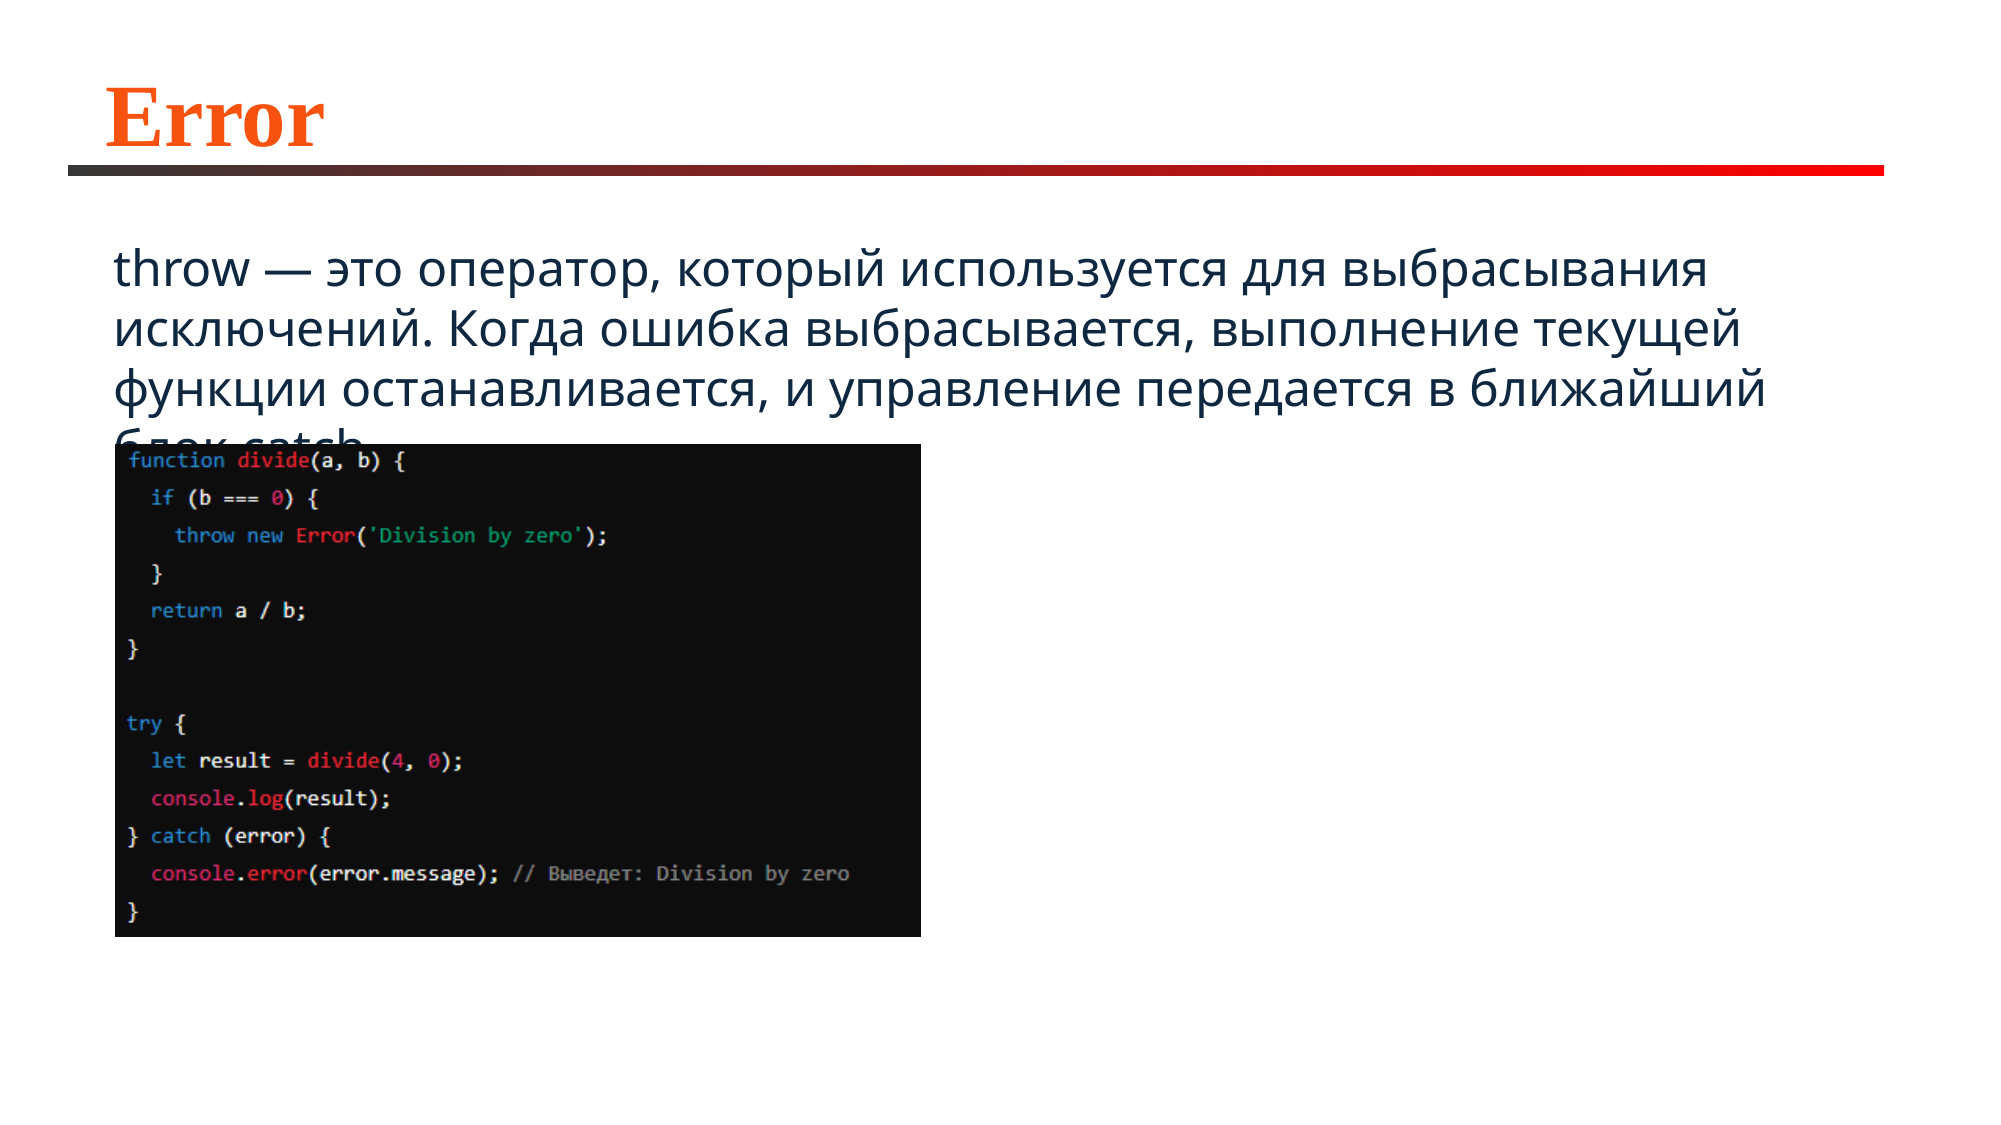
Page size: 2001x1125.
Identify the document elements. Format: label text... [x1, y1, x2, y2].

picture [115, 444, 921, 938]
text_box throw — это оператор, который используется для выбрасывания исключений. Когда ошибка выбрасывается, выполнение текущей функции останавливается, и управление передается в ближайший блок catch. [68, 216, 1885, 1021]
title Error [85, 37, 1889, 163]
text_box [68, 165, 1885, 176]
